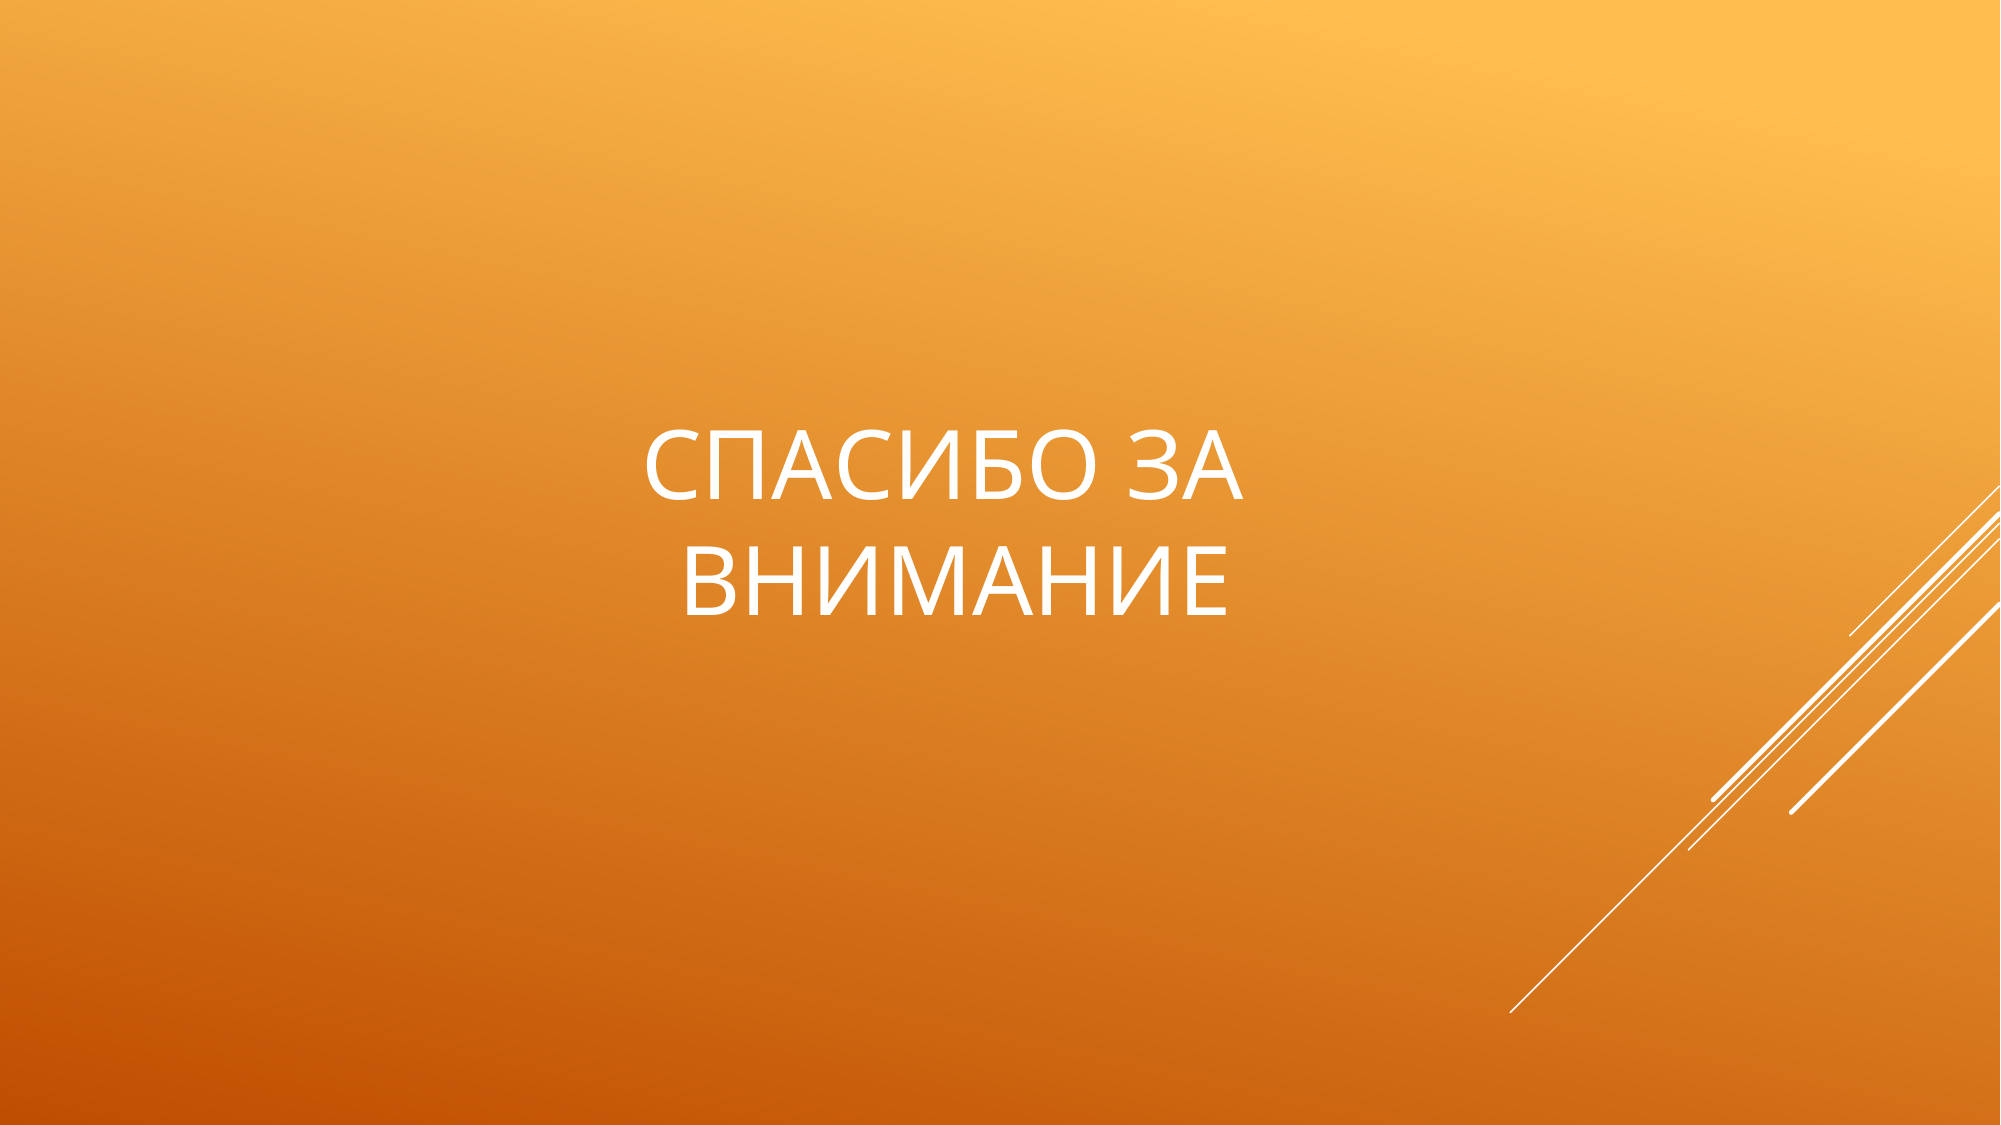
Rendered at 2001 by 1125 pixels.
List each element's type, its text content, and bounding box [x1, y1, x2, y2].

title Спасибо за внимание [255, 395, 1656, 643]
